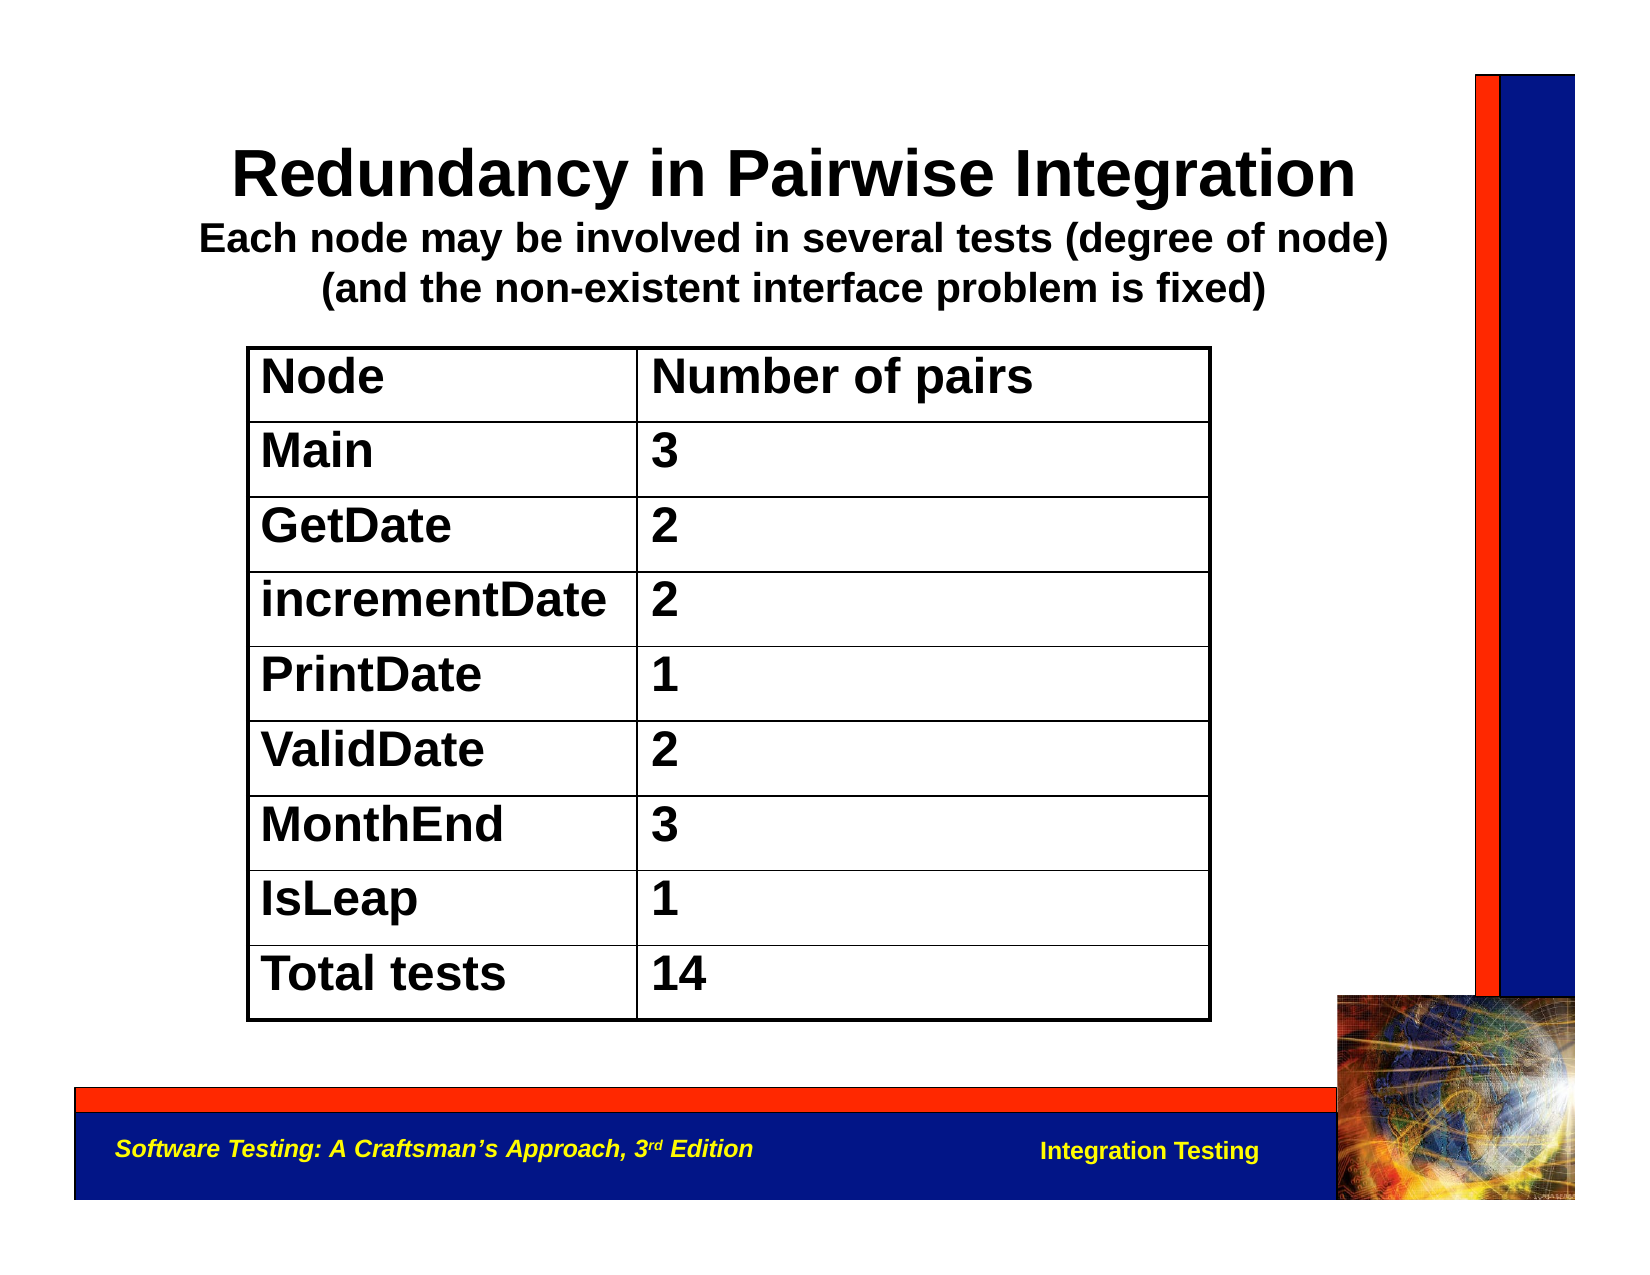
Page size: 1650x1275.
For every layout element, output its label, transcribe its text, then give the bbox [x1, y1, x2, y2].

table_cell 14 [638, 946, 1208, 1018]
table_cell IsLeap [250, 871, 636, 945]
slide_number Software Testing: A Craftsman’s Approach, 3rd Edition [112, 1132, 765, 1275]
picture [1337, 995, 1575, 1200]
table_header Number of pairs [638, 350, 1208, 421]
table_cell 2 [638, 573, 1208, 646]
table_cell 3 [638, 423, 1208, 496]
table_cell PrintDate [250, 647, 636, 720]
table_cell 3 [638, 797, 1208, 870]
table_cell 2 [638, 498, 1208, 571]
table_cell 1 [638, 871, 1208, 945]
table_cell Total tests [250, 946, 636, 1018]
table_cell GetDate [250, 498, 636, 571]
table_cell incrementDate [250, 573, 636, 646]
table_cell ValidDate [250, 722, 636, 795]
table_cell 2 [638, 722, 1208, 795]
table_cell Main [250, 423, 636, 496]
table_cell 1 [638, 647, 1208, 720]
footer Integration Testing [1037, 1134, 1268, 1275]
text_box Redundancy in Pairwise Integration Each node may be involved in several tests (degree of node) (and the non-existent interface problem is fixed) [192, 129, 1394, 311]
table_header Node [250, 350, 636, 421]
table_cell MonthEnd [250, 797, 636, 870]
